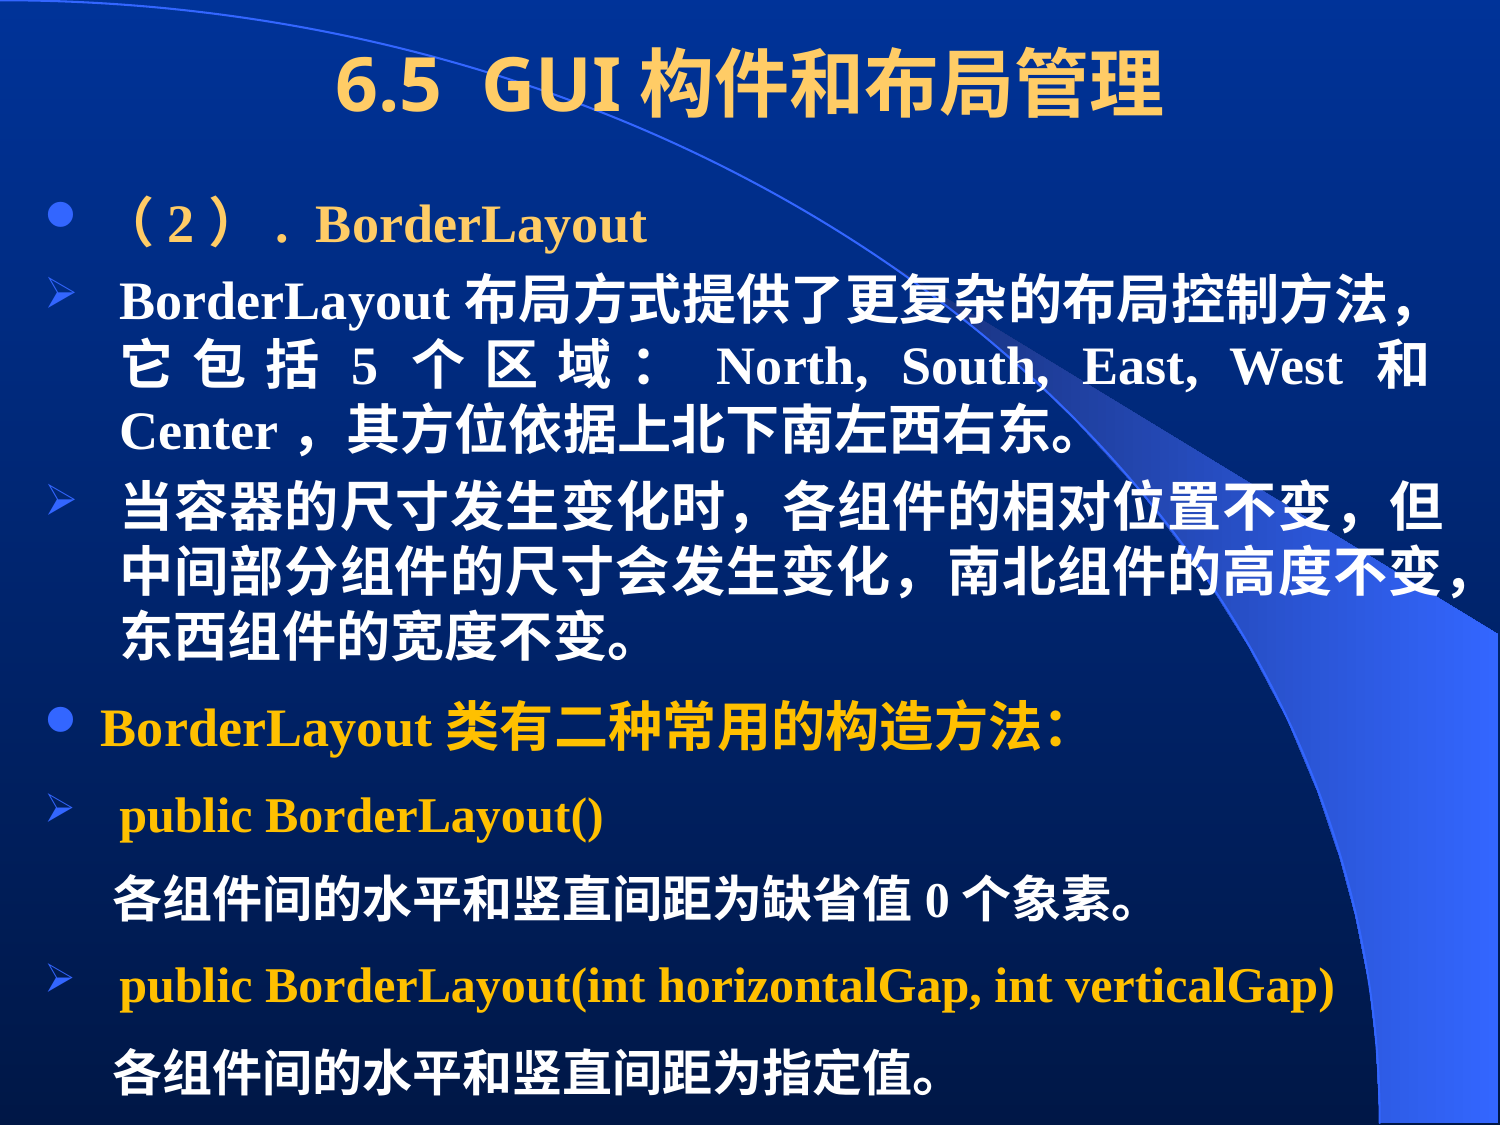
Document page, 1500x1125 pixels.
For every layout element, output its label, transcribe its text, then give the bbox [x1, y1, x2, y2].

title 6.5 GUI构件和布局管理 [112, 24, 1388, 138]
list （2）. BorderLayout BorderLayout布局方式提供了更复杂的布局控制方法，它包括5个区域：North, South, East, West和Center，其方位依据上北下南左西右东。 当容器的尺寸发生变化时，各组件的相对位置不变，但中间部分组件的尺寸会发生变化，南北组件的高度不变，东西组件的宽度不变。 BorderLayout类有二种常用的构造方法： public BorderLayout() 各组件间的水平和竖直间距为缺省值0个象素。 public BorderLayout(int horizontalGap, int verticalGap) 各组件间的水平和竖直间距为指定值。 [29, 160, 1459, 1106]
